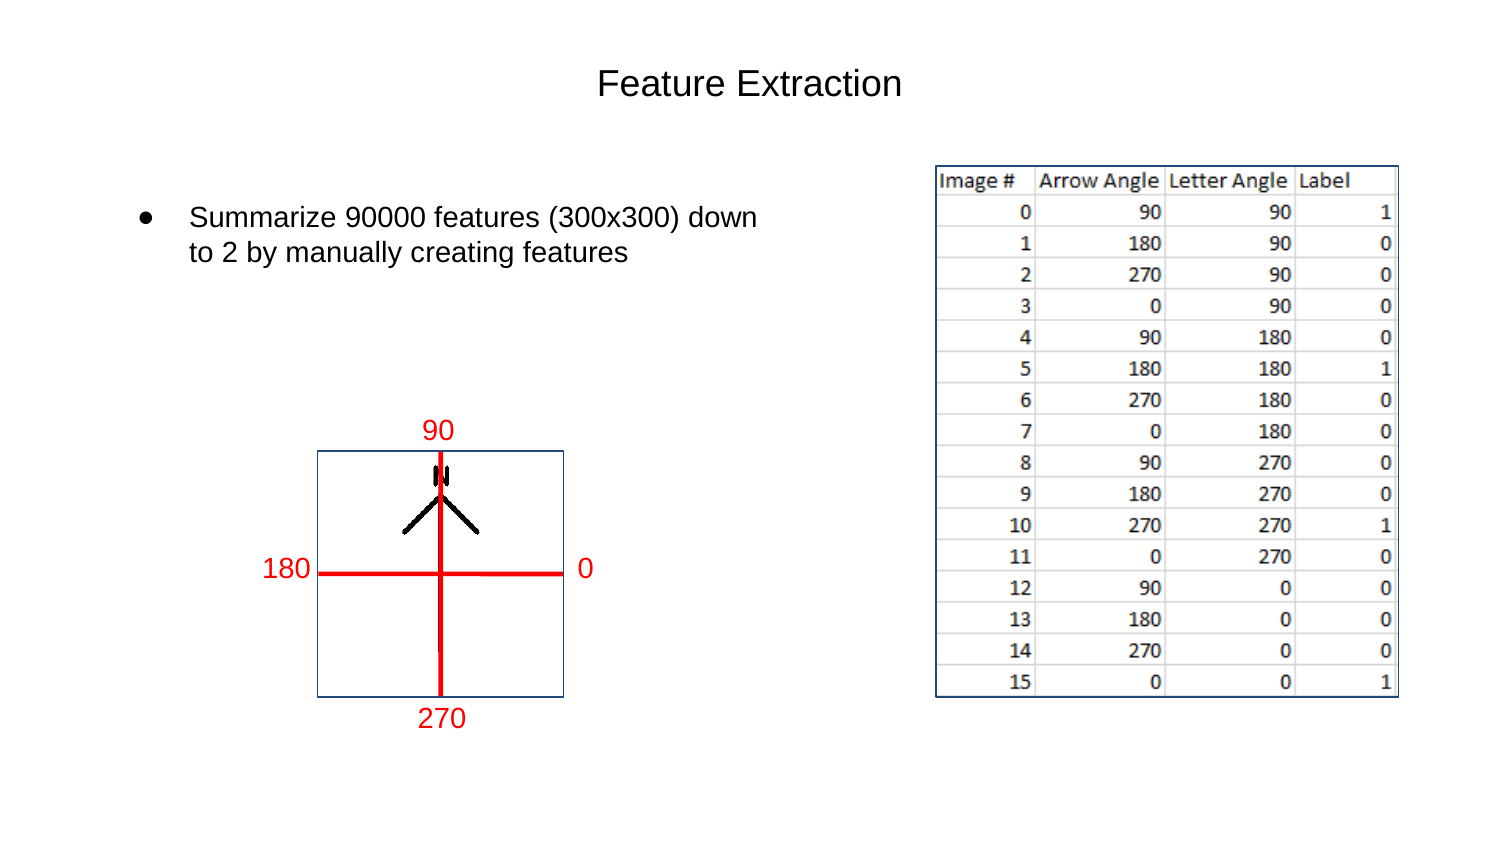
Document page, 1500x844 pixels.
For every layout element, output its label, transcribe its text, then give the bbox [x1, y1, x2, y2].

picture [936, 166, 1398, 697]
picture [318, 451, 564, 697]
text_box 0 [568, 534, 614, 587]
text_box Summarize 90000 features (300x300) down to 2 by manually creating features [99, 183, 782, 363]
text_box Feature Extraction [330, 43, 1170, 127]
text_box 180 [247, 534, 312, 587]
text_box 90 [407, 395, 474, 448]
text_box 270 [402, 705, 503, 737]
